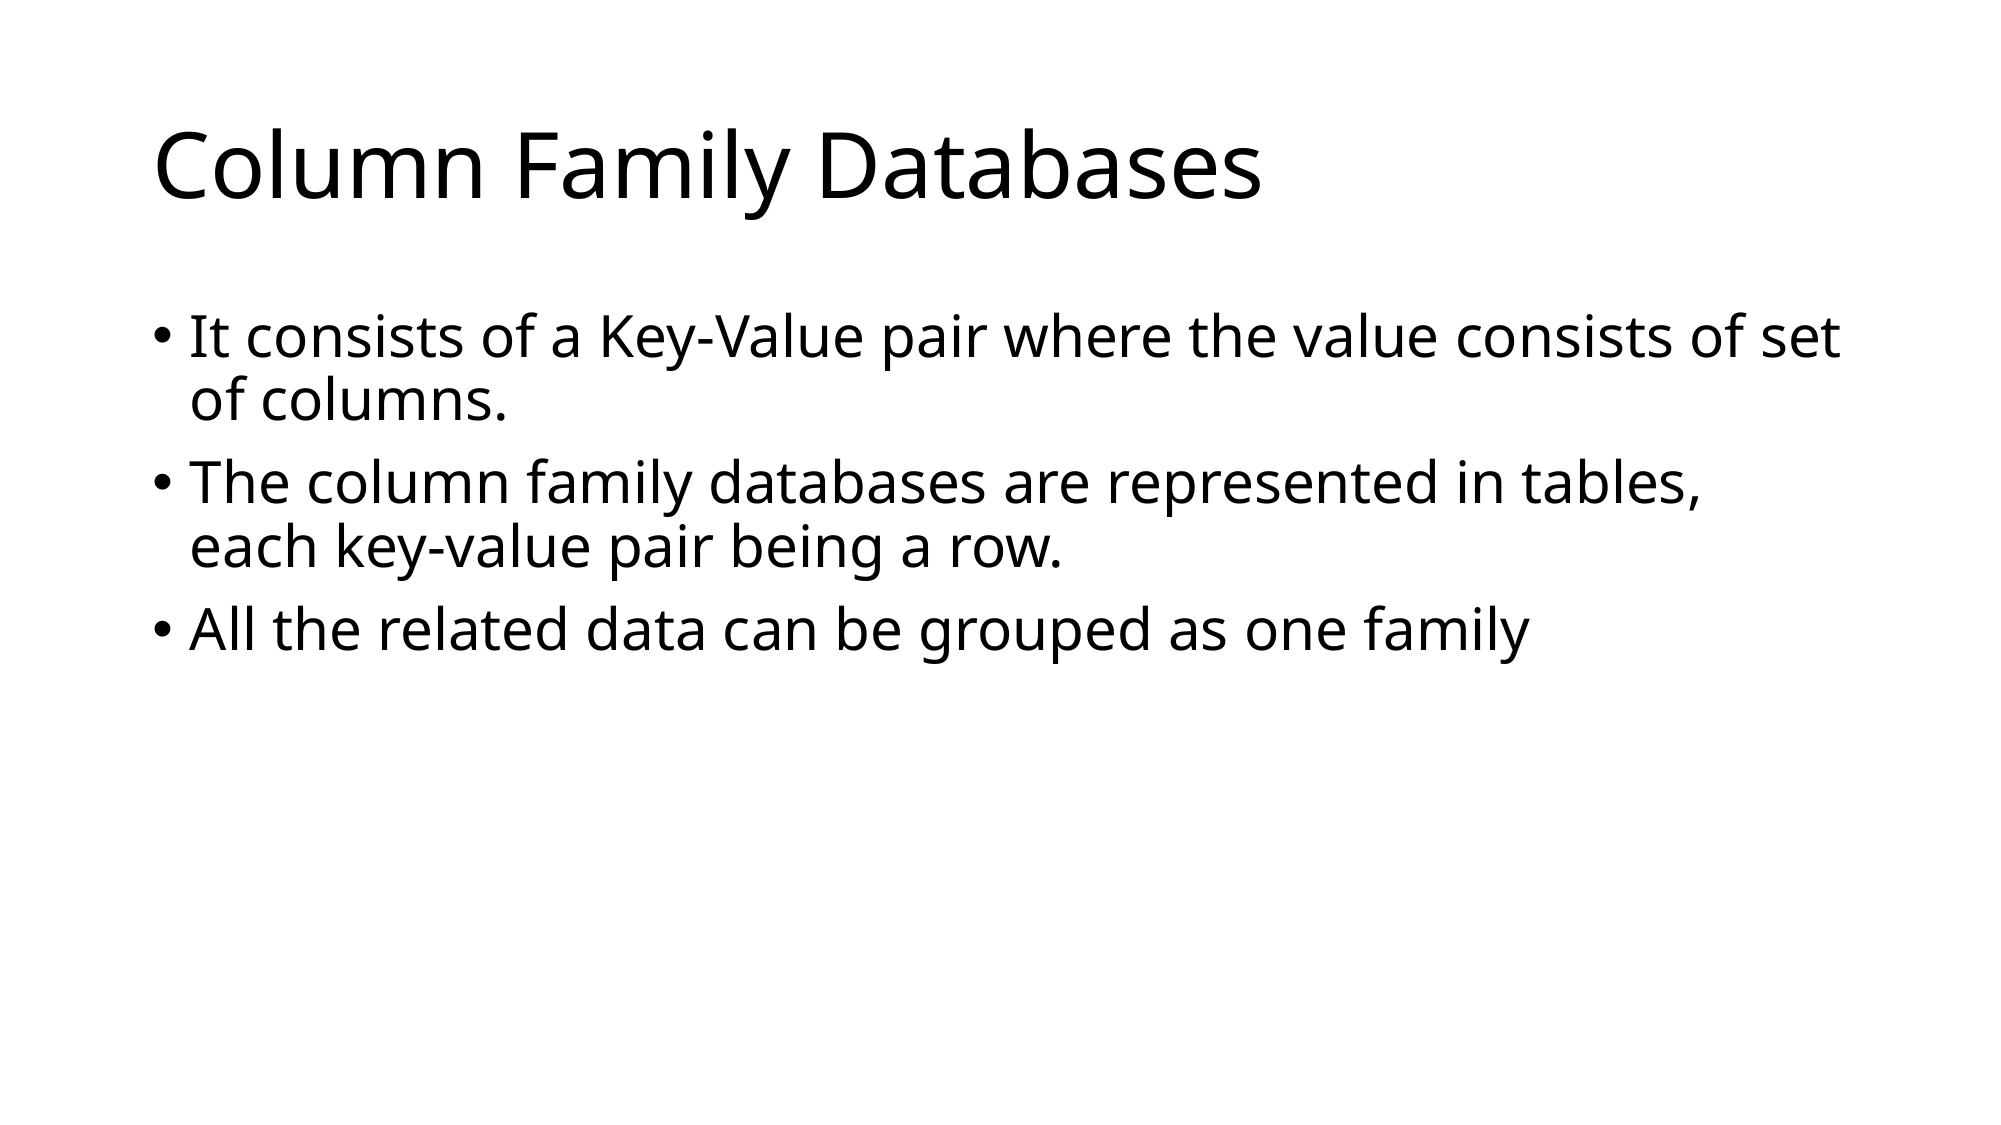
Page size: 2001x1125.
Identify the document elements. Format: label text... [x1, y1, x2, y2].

list It consists of a Key-Value pair where the value consists of set of columns. The column family databases are represented in tables, each key-value pair being a row. All the related data can be grouped as one family [137, 299, 1863, 1014]
title Column Family Databases [137, 59, 1863, 278]
